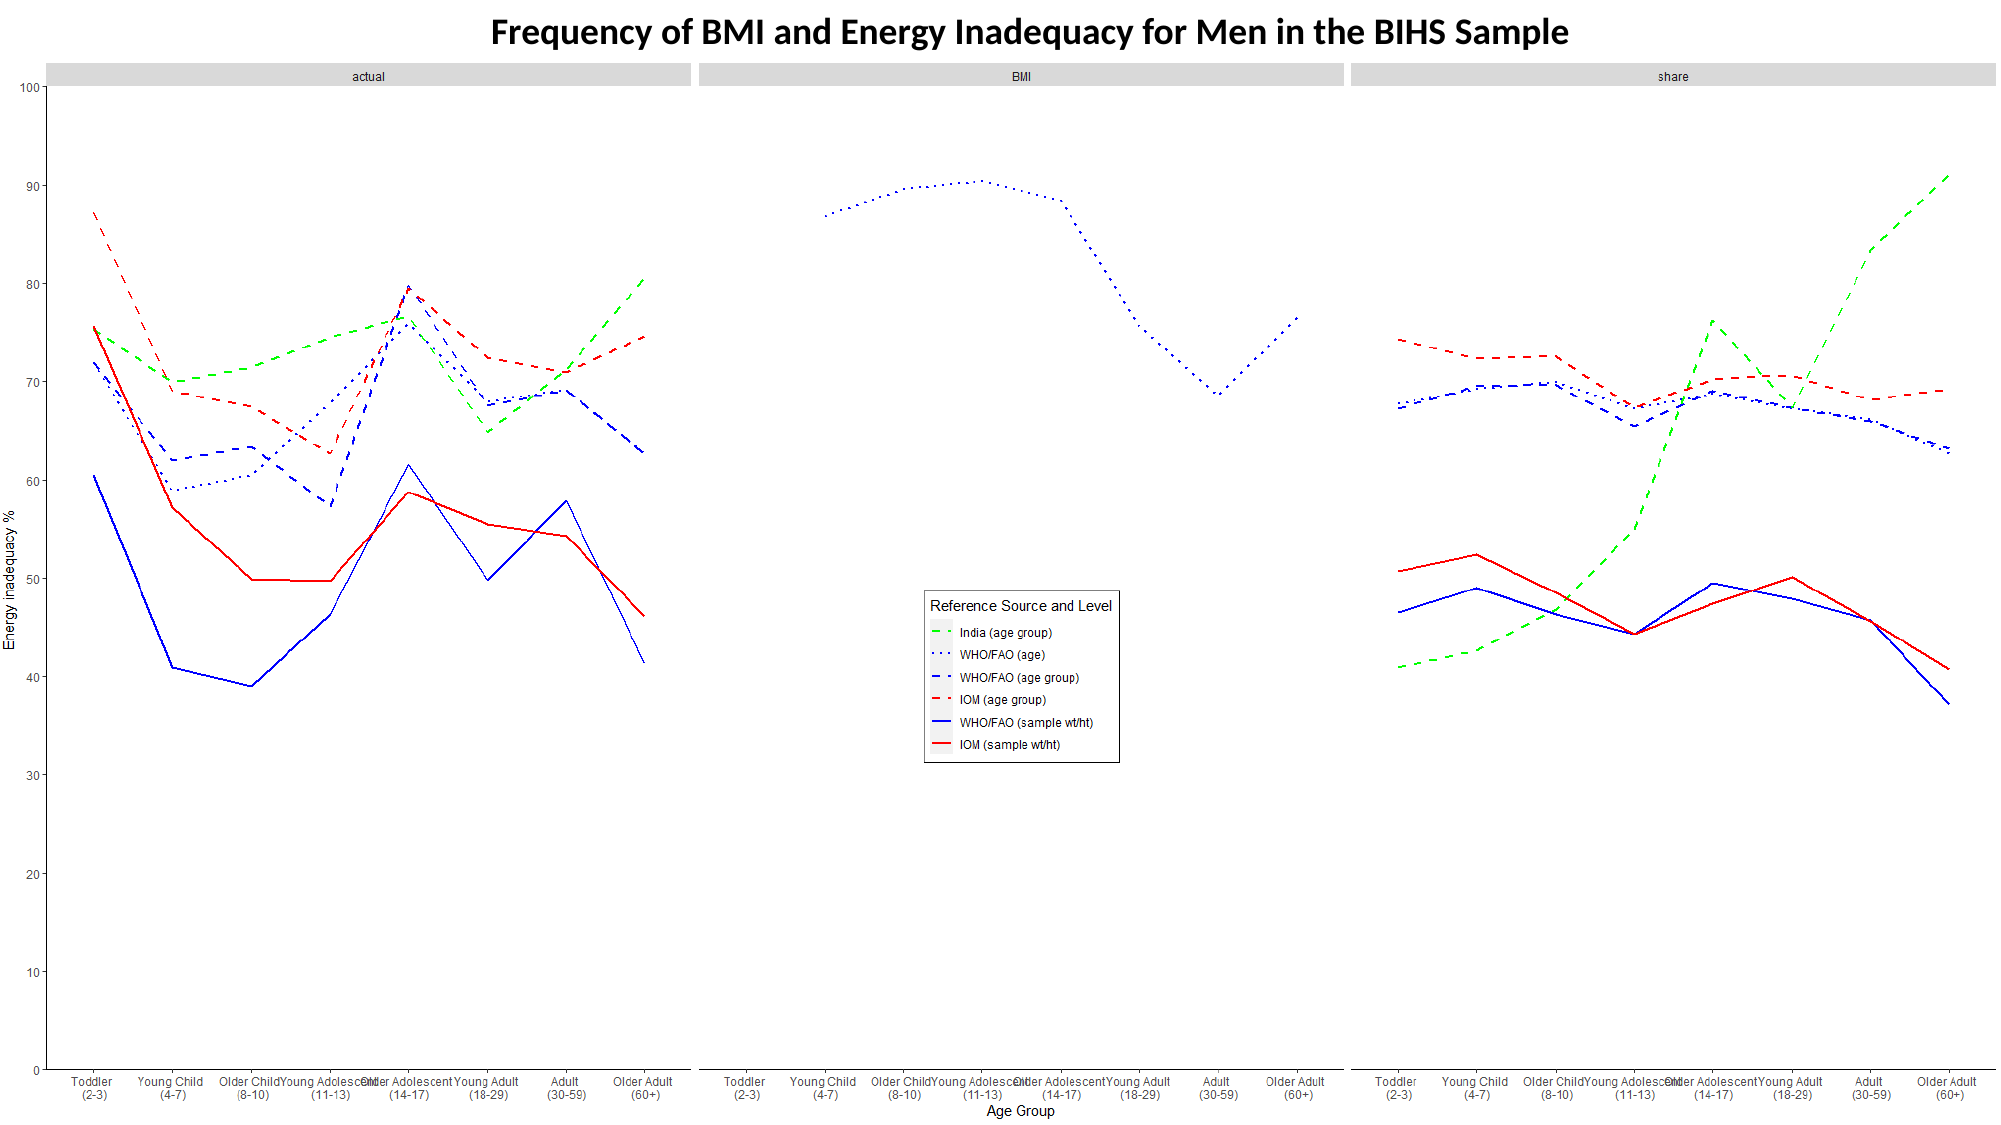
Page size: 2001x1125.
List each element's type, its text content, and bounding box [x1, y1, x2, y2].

picture [0, 56, 2000, 1125]
text_box Frequency of BMI and Energy Inadequacy for Men in the BIHS Sample [476, 0, 1719, 56]
